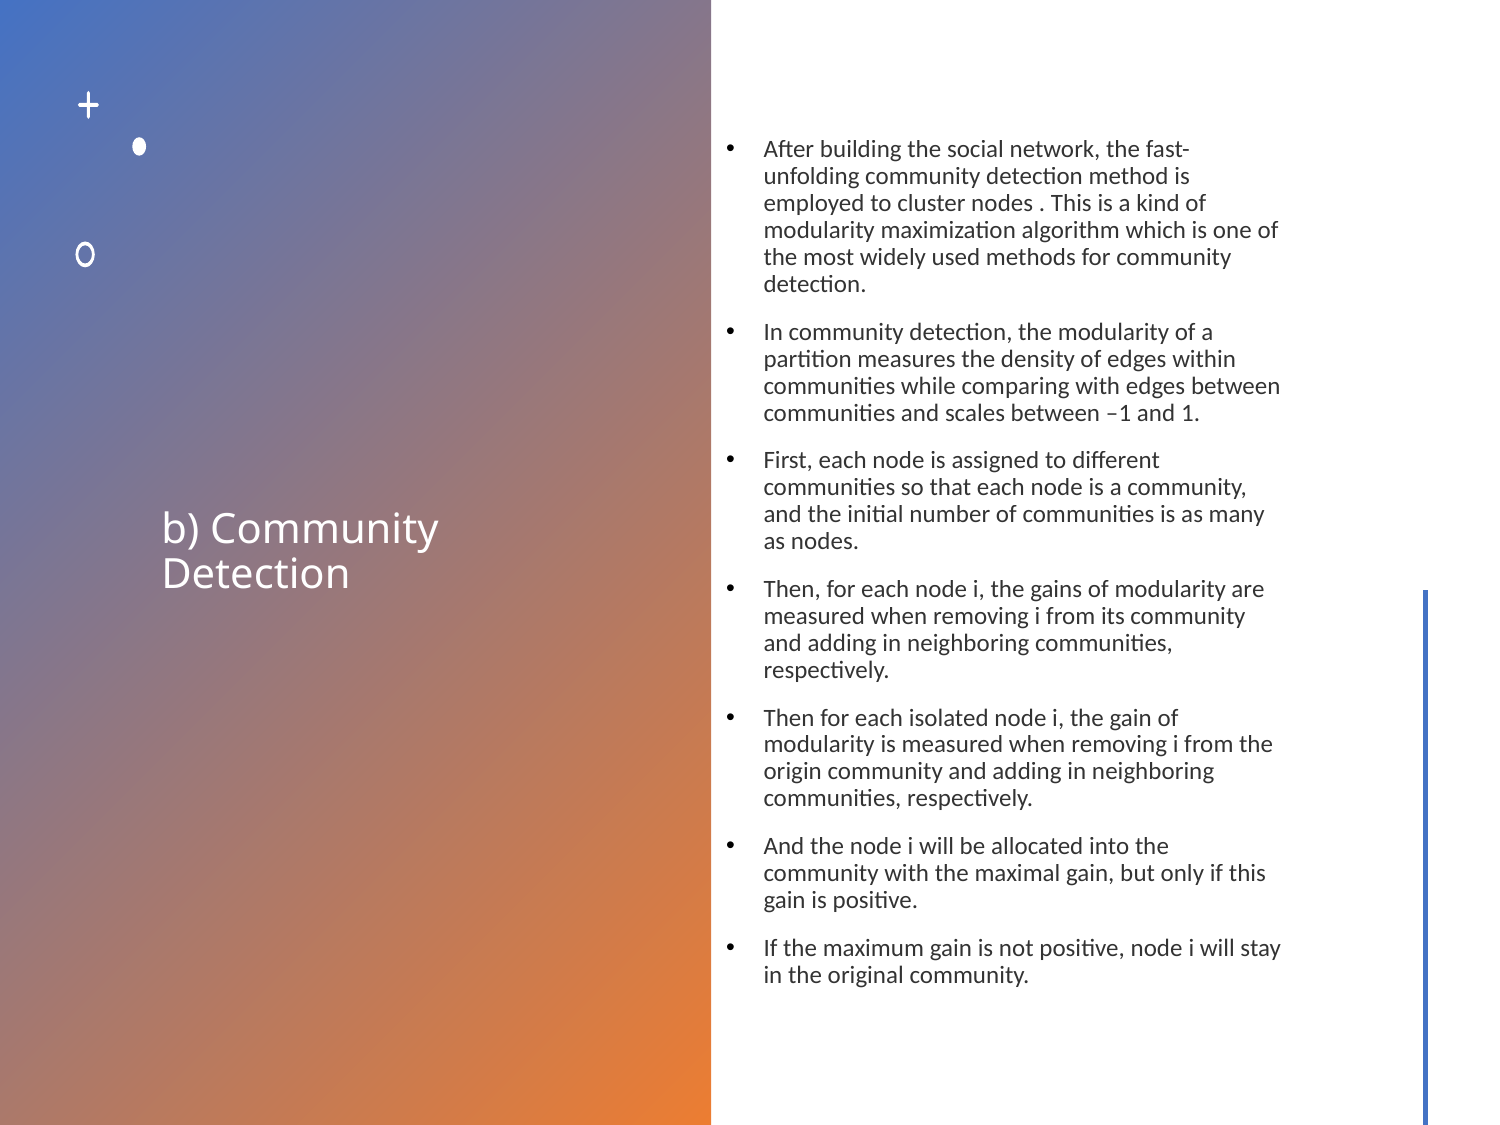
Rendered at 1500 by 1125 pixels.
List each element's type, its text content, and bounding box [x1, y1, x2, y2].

text_box [0, 0, 712, 1125]
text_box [75, 90, 147, 268]
title b) Community Detection [146, 62, 640, 1043]
text_box [712, 0, 1500, 1125]
list After building the social network, the fast-unfolding community detection method is employed to cluster nodes . This is a kind of modularity maximization algorithm which is one of the most widely used methods for community detection. In community detection, the modularity of a partition measures the density of edges within communities while comparing with edges between communities and scales between –1 and 1. First, each node is assigned to different communities so that each node is a community, and the initial number of communities is as many as nodes. Then, for each node i, the gains of modularity are measured when removing i from its community and adding in neighboring communities, respectively. Then for each isolated node i, the gain of modularity is measured when removing i from the origin community and adding in neighboring communities, respectively. And the node i will be allocated into the community with the maximal gain, but only if this gain is positive. If the maximum gain is not positive, node i will stay in the original community. [711, 83, 1299, 1042]
